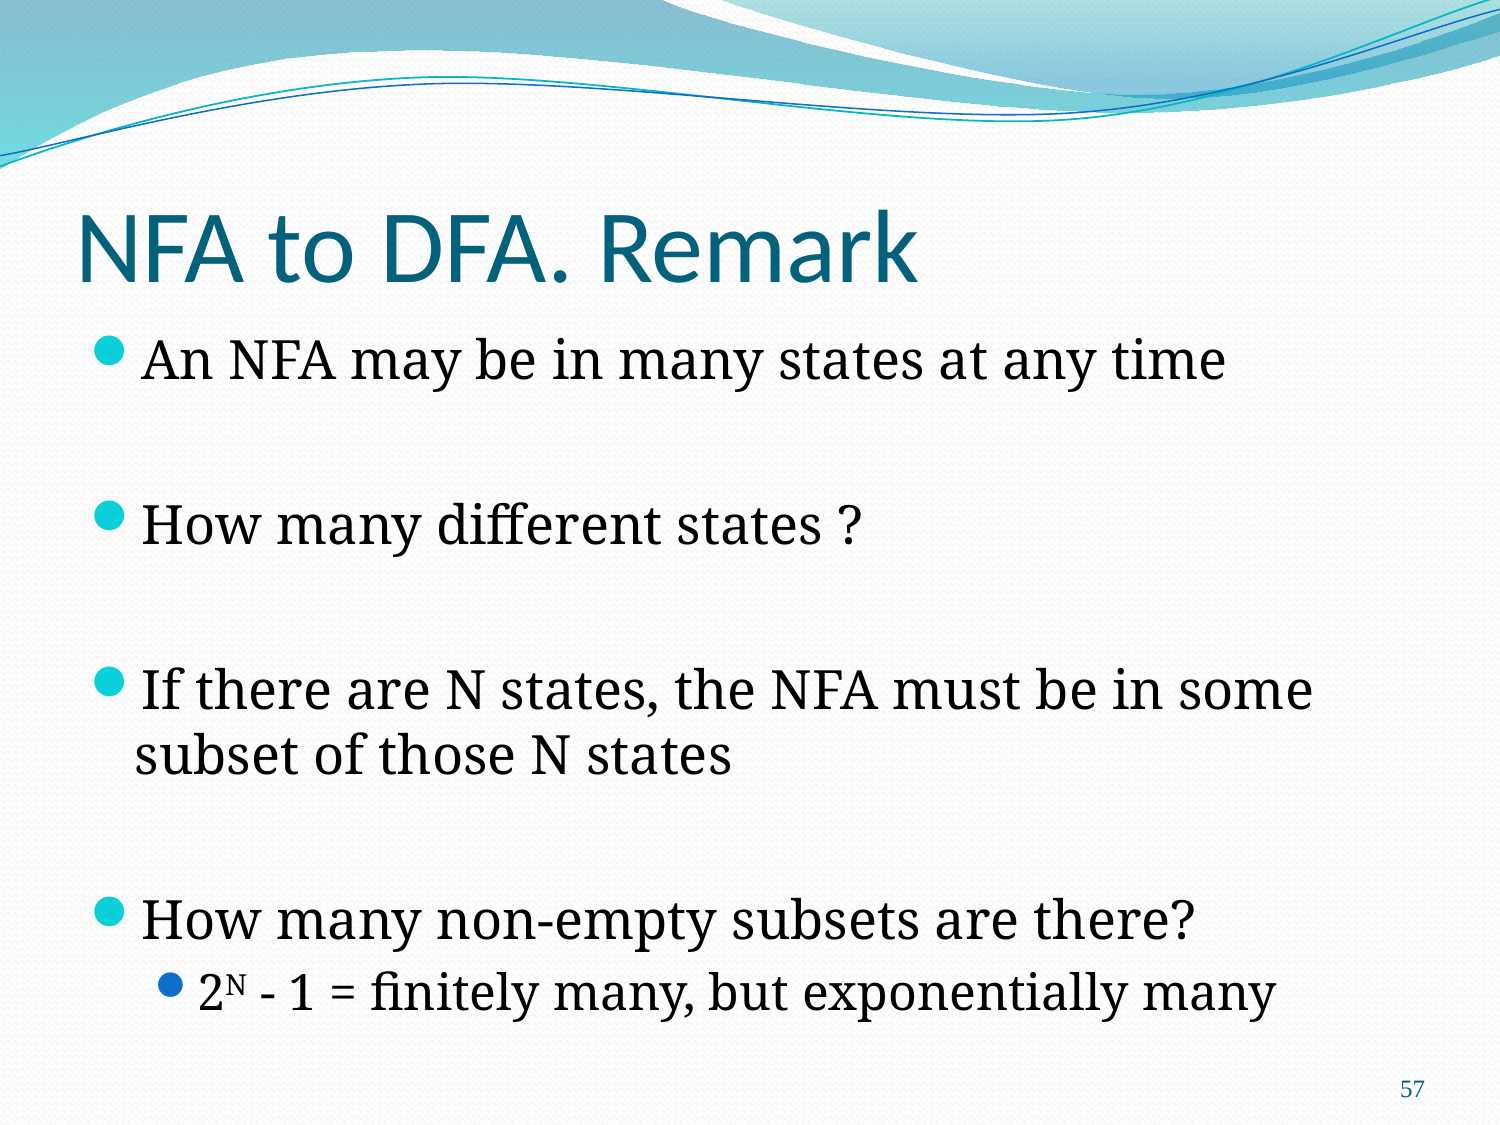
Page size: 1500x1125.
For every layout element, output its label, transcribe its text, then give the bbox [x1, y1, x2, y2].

title NFA to DFA. Remark [74, 115, 1426, 304]
list An NFA may be in many states at any time How many different states ? If there are N states, the NFA must be in some subset of those N states How many non-empty subsets are there? 2N - 1 = finitely many, but exponentially many [74, 317, 1426, 1038]
slide_number 57 [1299, 1042, 1425, 1103]
